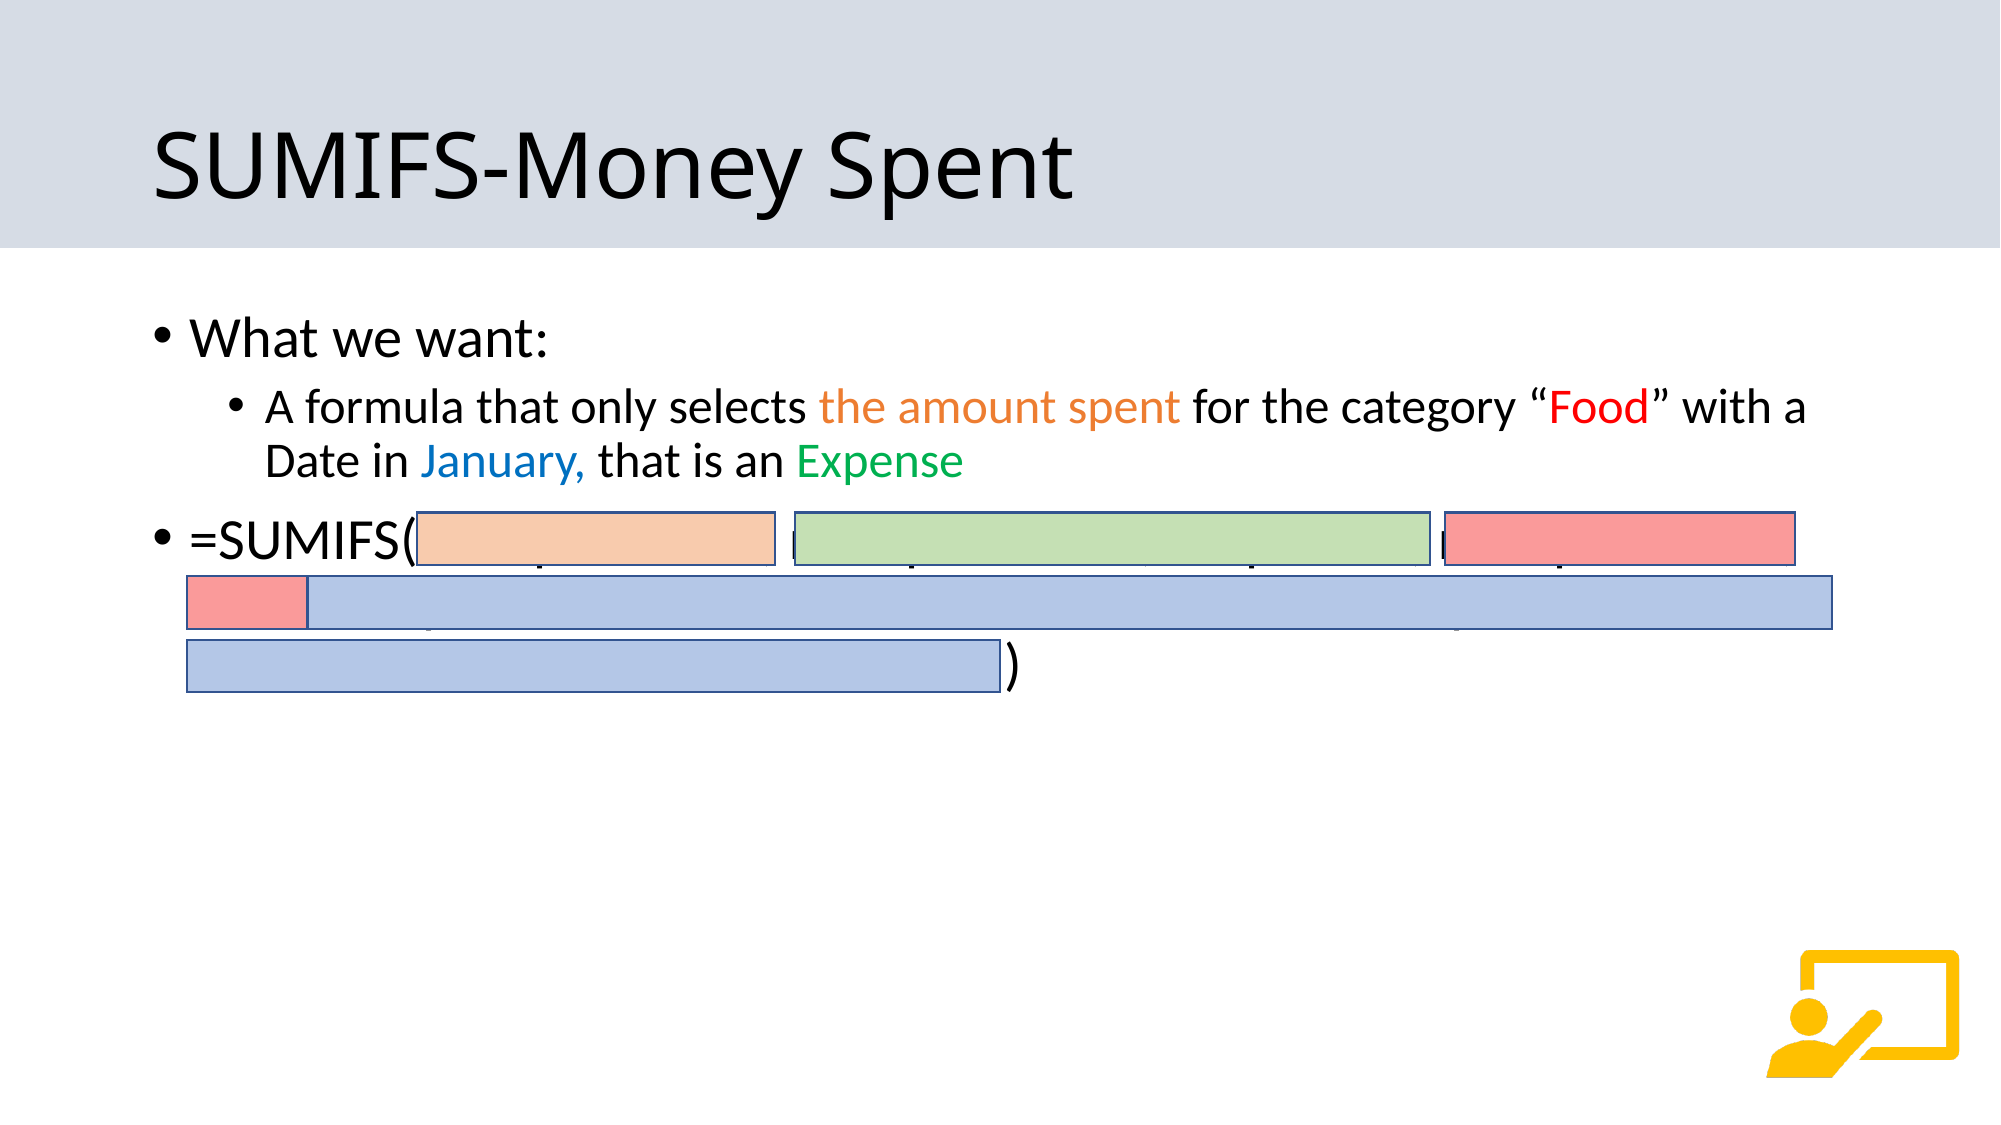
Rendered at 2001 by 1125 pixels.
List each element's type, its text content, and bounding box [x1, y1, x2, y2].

text_box [1756, 907, 1969, 1119]
text_box [416, 511, 776, 566]
text_box [186, 575, 306, 630]
text_box [1444, 511, 1796, 566]
list What we want: A formula that only selects the amount spent for the category “Food” with a Date in January, that is an Expense =SUMIFS(receipts!$B:$B, receipts!$D:$D, "Expense", receipts!$C:$C, C$1, receipts!$A:$A, ">=" & DATE(2019, $A2, 1), receipts!$A:$A, "<=" & EOMONTH(DATE(2019,$A2,1),0)) [137, 299, 1863, 1014]
title SUMIFS-Money Spent [137, 59, 1863, 278]
text_box [186, 639, 1001, 693]
text_box [306, 575, 1833, 630]
text_box [794, 511, 1431, 566]
text_box [0, 0, 2000, 249]
